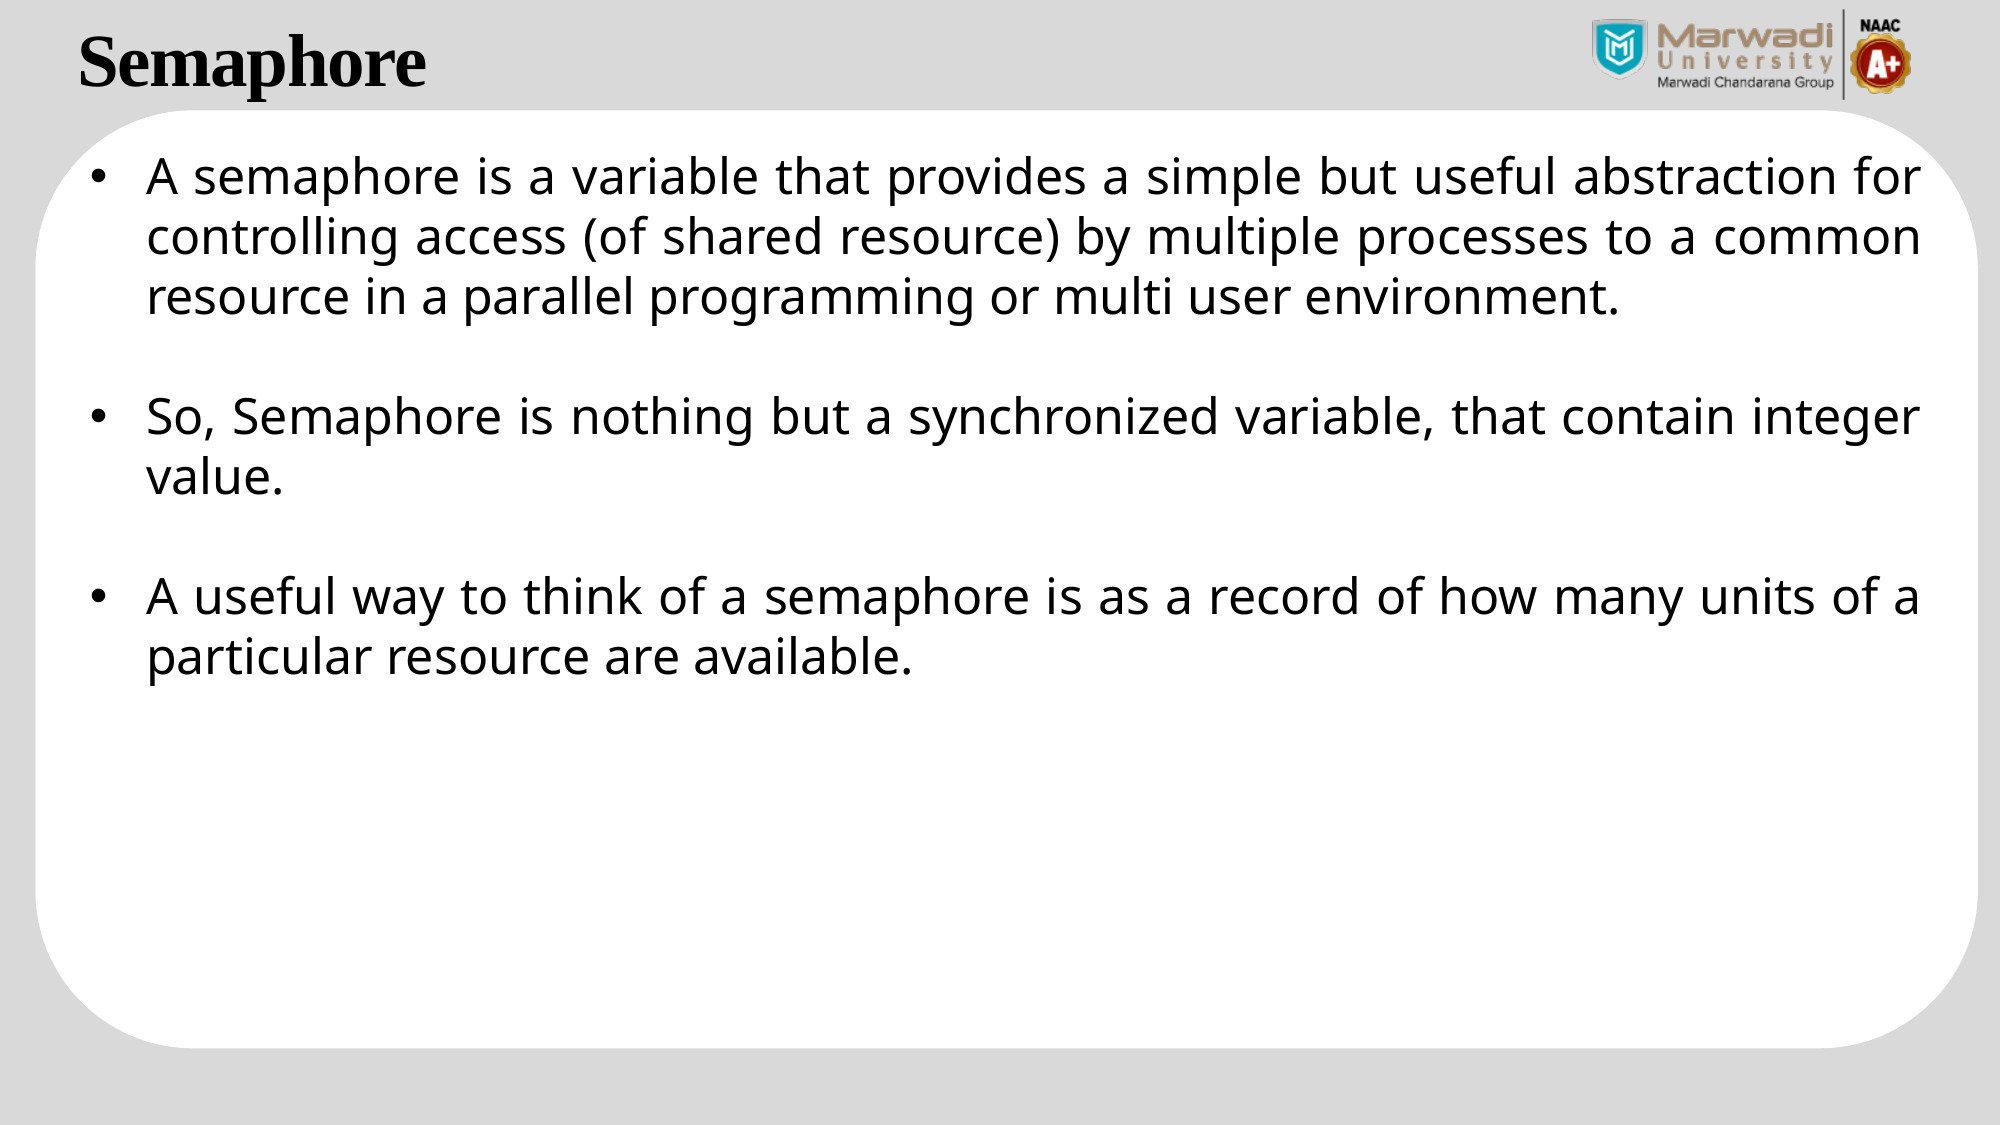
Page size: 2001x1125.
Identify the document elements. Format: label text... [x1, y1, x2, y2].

picture [1575, 0, 1922, 134]
text_box Semaphore [74, 9, 1575, 102]
text_box A semaphore is a variable that provides a simple but useful abstraction for controlling access (of shared resource) by multiple processes to a common resource in a parallel programming or multi user environment. So, Semaphore is nothing but a synchronized variable, that contain integer value. A useful way to think of a semaphore is as a record of how many units of a particular resource are available. [75, 137, 1938, 693]
